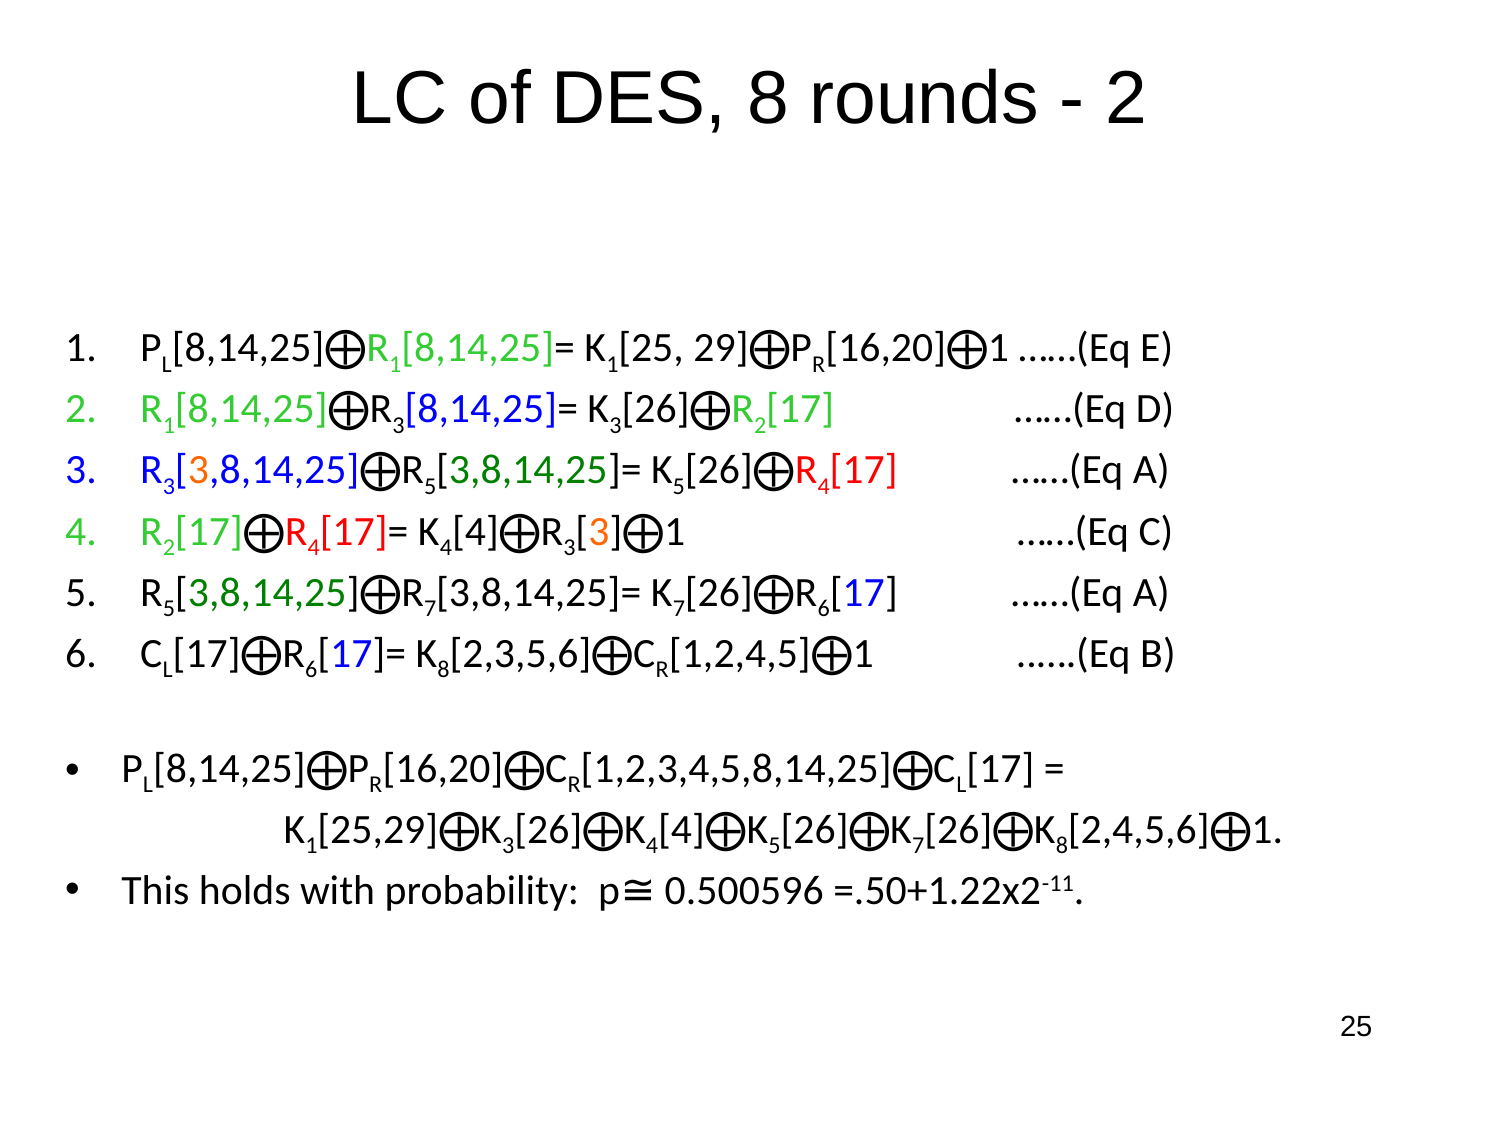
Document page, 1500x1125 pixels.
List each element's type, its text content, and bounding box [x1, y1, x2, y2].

list PL[8,14,25]⨁R1[8,14,25]= K1[25, 29]⨁PR[16,20]⨁1 ……(Eq E) R1[8,14,25]⨁R3[8,14,25]= K3[26]⨁R2[17] ……(Eq D) R3[3,8,14,25]⨁R5[3,8,14,25]= K5[26]⨁R4[17] ……(Eq A) R2[17]⨁R4[17]= K4[4]⨁R3[3]⨁1 ……(Eq C) R5[3,8,14,25]⨁R7[3,8,14,25]= K7[26]⨁R6[17] ……(Eq A) CL[17]⨁R6[17]= K8[2,3,5,6]⨁CR[1,2,4,5]⨁1 ..….(Eq B) PL[8,14,25]⨁PR[16,20]⨁CR[1,2,3,4,5,8,14,25]⨁CL[17] = K1[25,29]⨁K3[26]⨁K4[4]⨁K5[26]⨁K7[26]⨁K8[2,4,5,6]⨁1. This holds with probability: p≅ 0.500596 =.50+1.22x2-11. [49, 312, 1463, 926]
title LC of DES, 8 rounds - 2 [112, 37, 1388, 151]
slide_number 25 [1074, 999, 1388, 1076]
